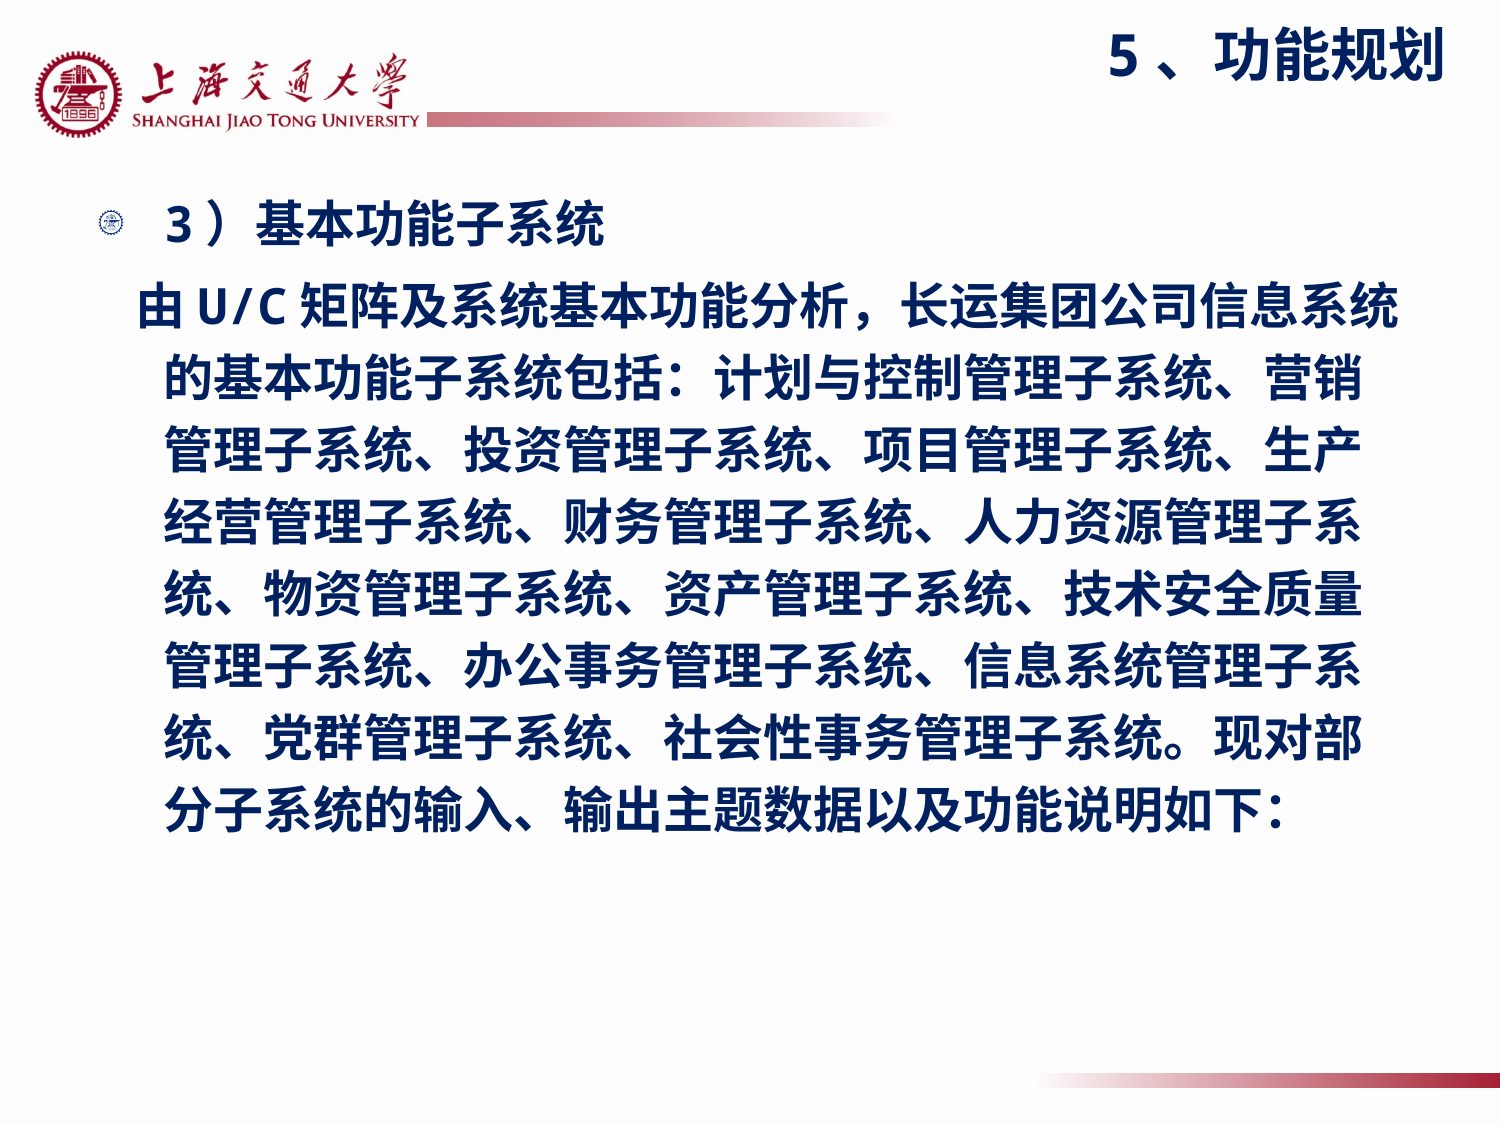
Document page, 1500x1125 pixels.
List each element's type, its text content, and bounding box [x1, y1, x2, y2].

title 5、功能规划 [0, 12, 1459, 126]
list 3）基本功能子系统 由U/C矩阵及系统基本功能分析，长运集团公司信息系统的基本功能子系统包括：计划与控制管理子系统、营销管理子系统、投资管理子系统、项目管理子系统、生产经营管理子系统、财务管理子系统、人力资源管理子系统、物资管理子系统、资产管理子系统、技术安全质量管理子系统、办公事务管理子系统、信息系统管理子系统、党群管理子系统、社会性事务管理子系统。现对部分子系统的输入、输出主题数据以及功能说明如下： [74, 172, 1426, 1059]
picture [0, 0, 1500, 1125]
